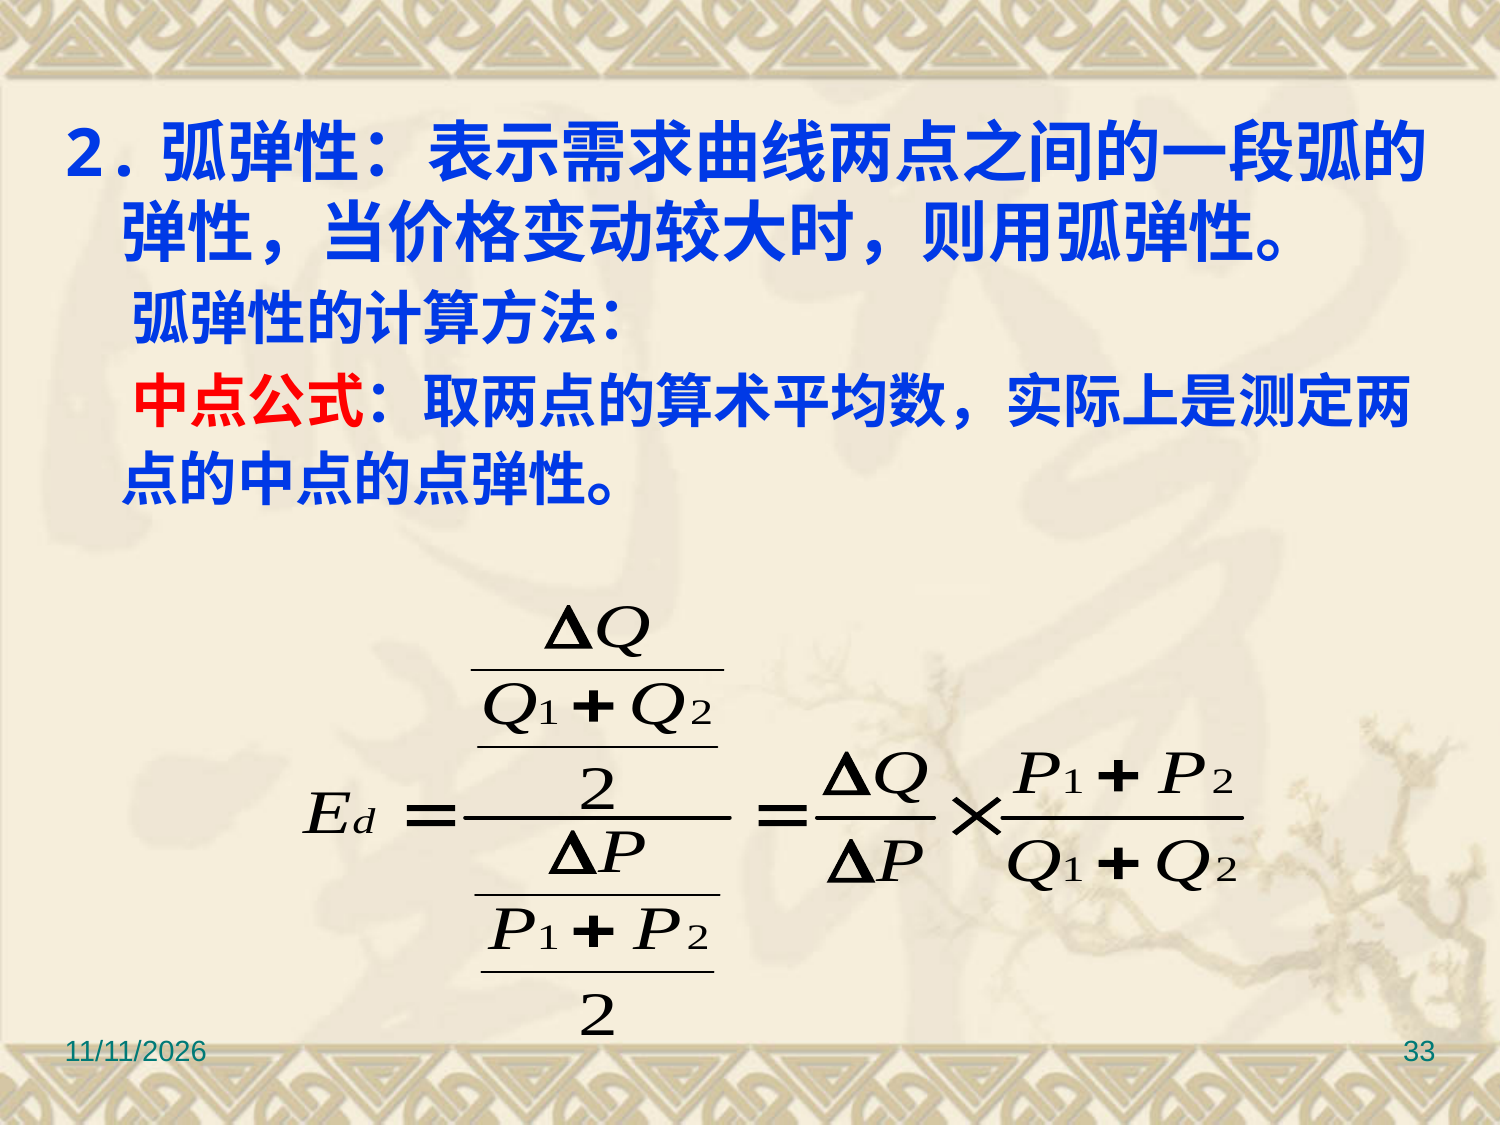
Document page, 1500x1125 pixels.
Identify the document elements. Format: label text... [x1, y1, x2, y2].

list 2.弧弹性：表示需求曲线两点之间的一段弧的弹性，当价格变动较大时，则用弧弹性。 弧弹性的计算方法： 中点公式：取两点的算术平均数，实际上是测定两点的中点的点弹性。 [49, 101, 1471, 1001]
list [289, 585, 1259, 1046]
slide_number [49, 1024, 426, 1103]
slide_number 33 [1074, 1024, 1451, 1103]
picture [0, 0, 1500, 1125]
